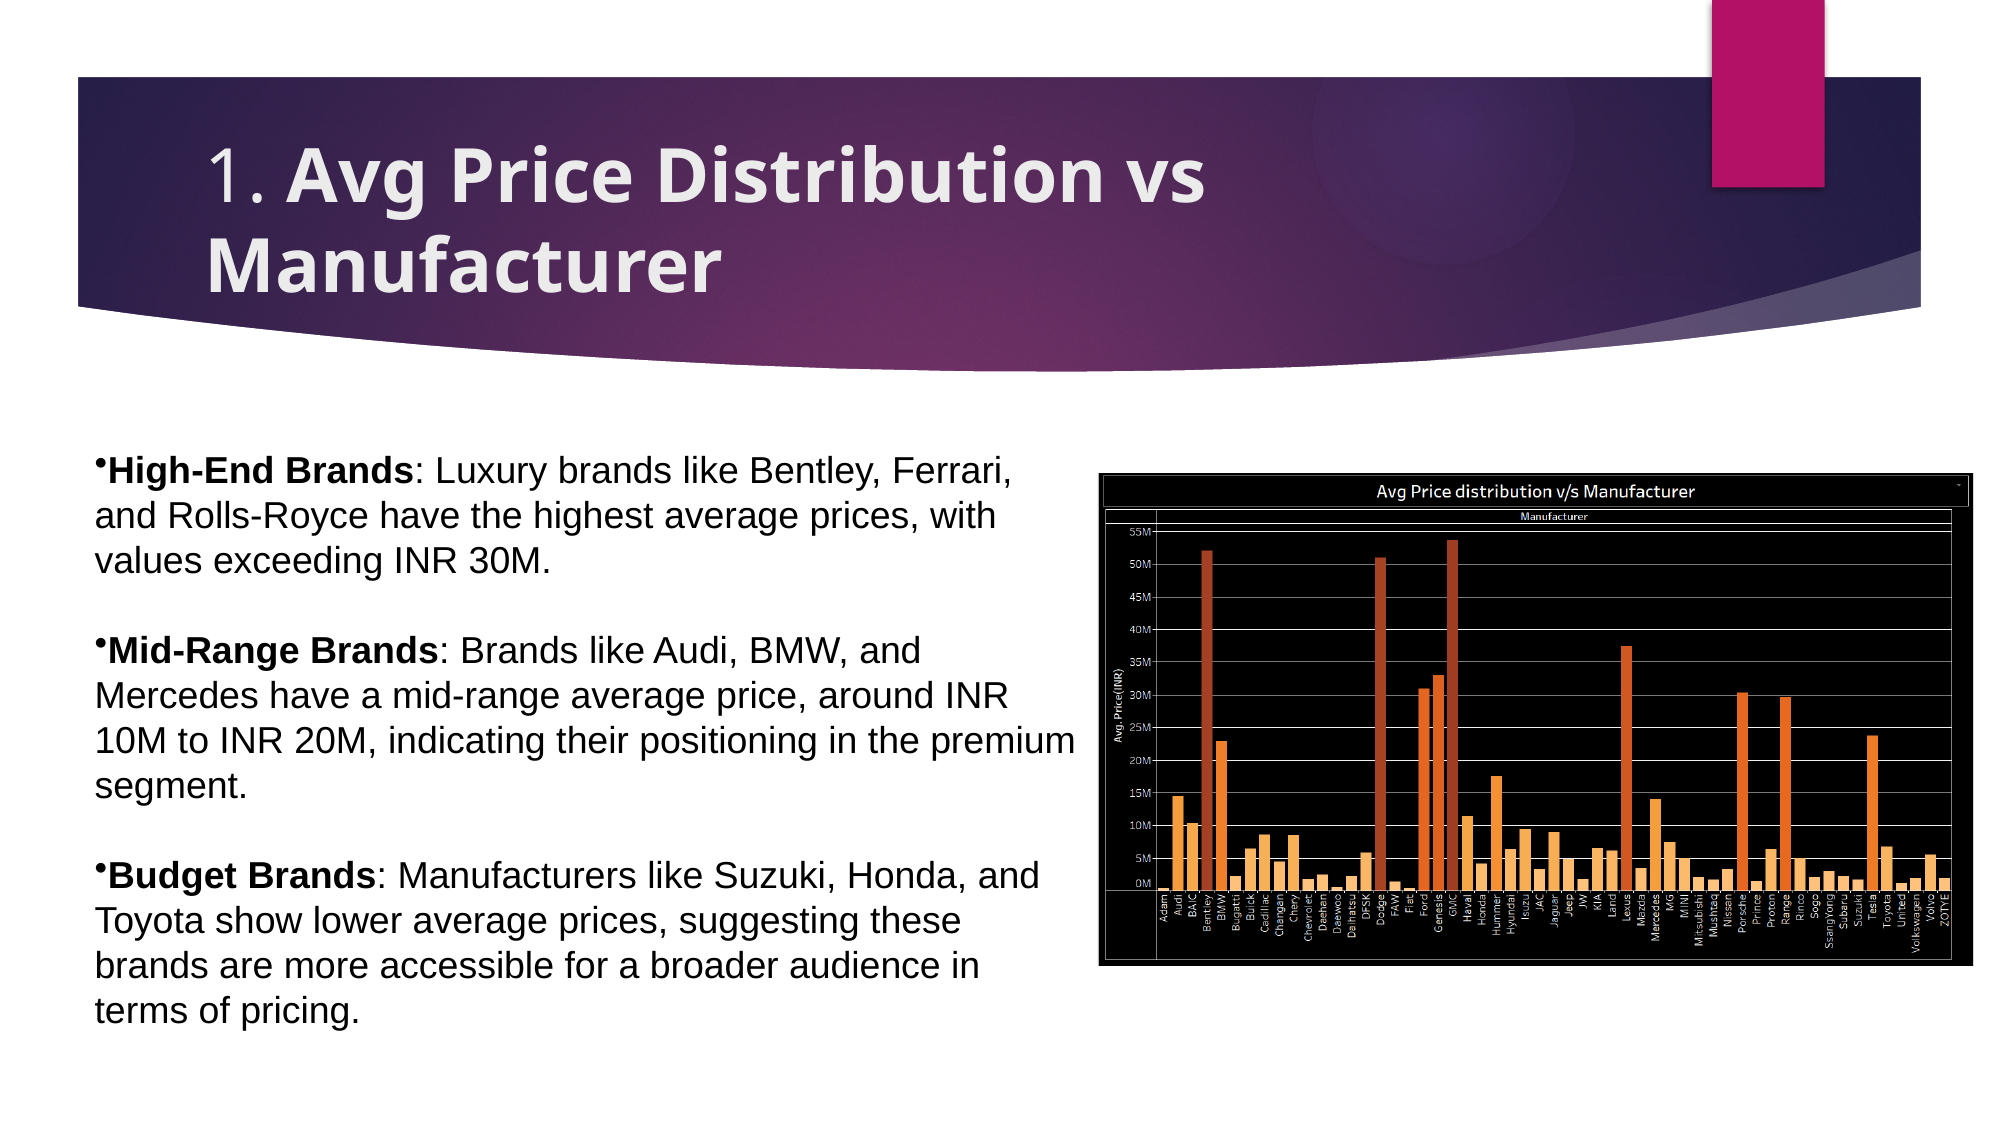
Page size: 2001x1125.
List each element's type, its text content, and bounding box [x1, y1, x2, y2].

picture [1097, 473, 1974, 966]
title 1. Avg Price Distribution vs Manufacturer [189, 159, 1709, 276]
list High-End Brands: Luxury brands like Bentley, Ferrari, and Rolls-Royce have the highest average prices, with values exceeding INR 30M. Mid-Range Brands: Brands like Audi, BMW, and Mercedes have a mid-range average price, around INR 10M to INR 20M, indicating their positioning in the premium segment. Budget Brands: Manufacturers like Suzuki, Honda, and Toyota show lower average prices, suggesting these brands are more accessible for a broader audience in terms of pricing. [79, 411, 1098, 1065]
